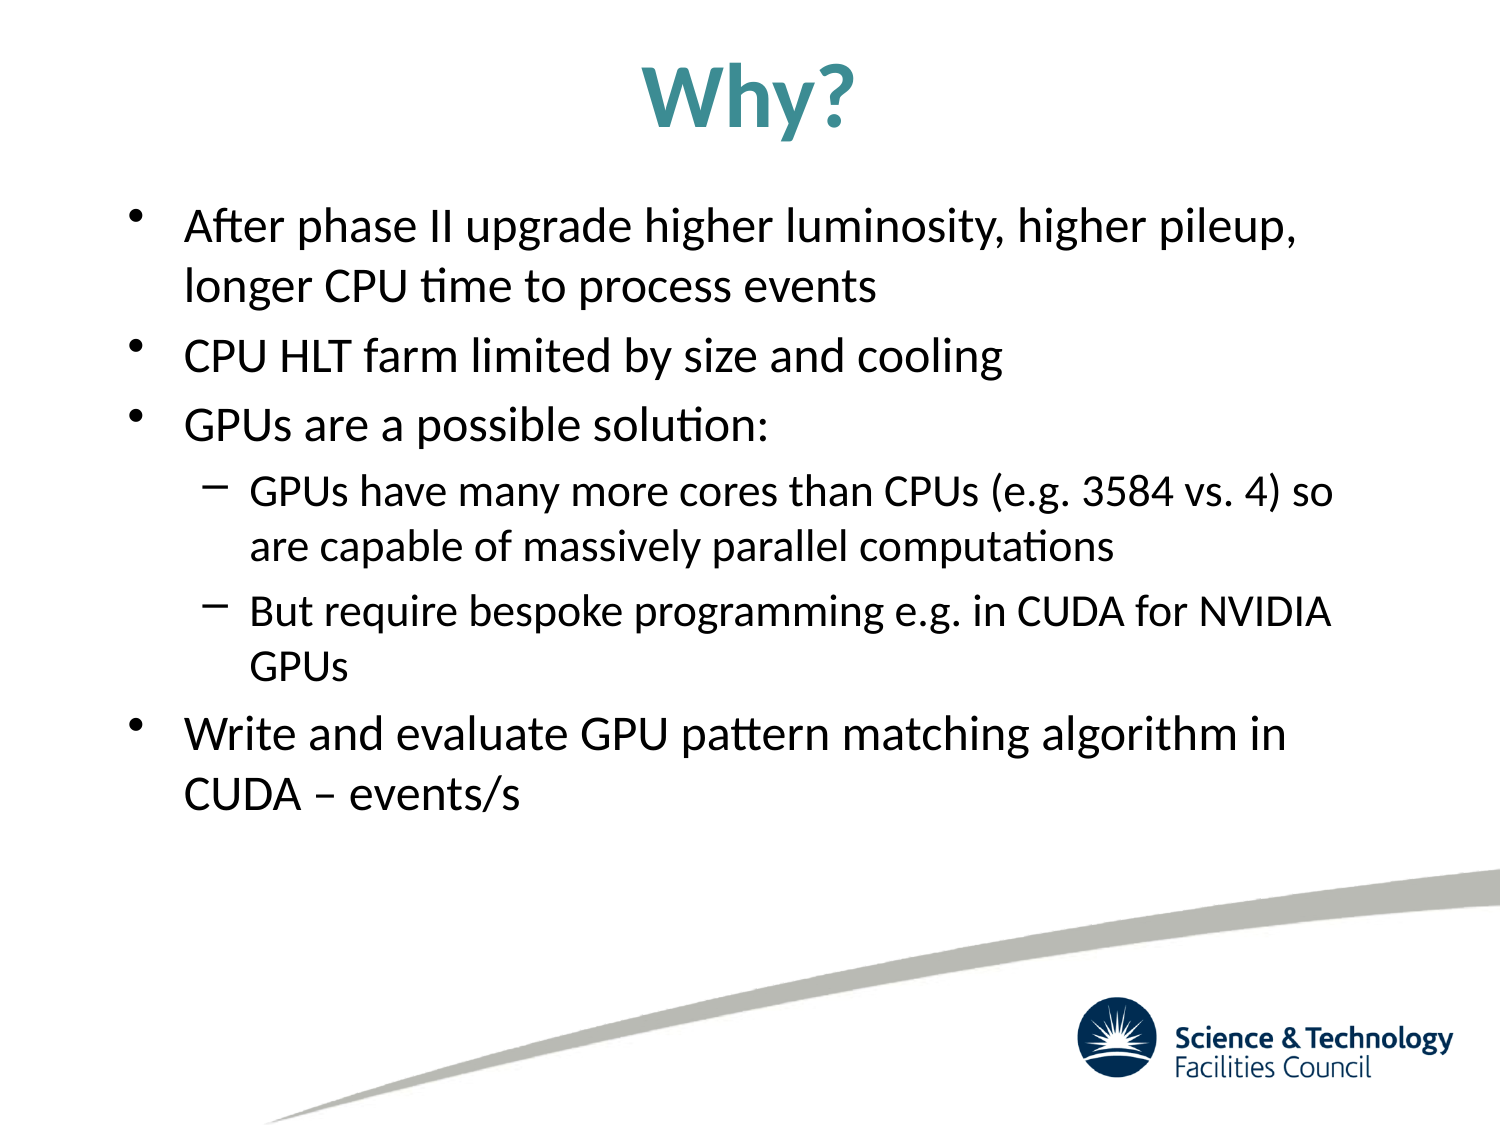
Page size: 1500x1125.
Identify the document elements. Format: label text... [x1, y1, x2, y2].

title Why? [0, 0, 1500, 185]
picture [256, 868, 1500, 1125]
list After phase II upgrade higher luminosity, higher pileup, longer CPU time to process events CPU HLT farm limited by size and cooling GPUs are a possible solution: GPUs have many more cores than CPUs (e.g. 3584 vs. 4) so are capable of massively parallel computations But require bespoke programming e.g. in CUDA for NVIDIA GPUs Write and evaluate GPU pattern matching algorithm in CUDA – events/s [112, 184, 1388, 879]
